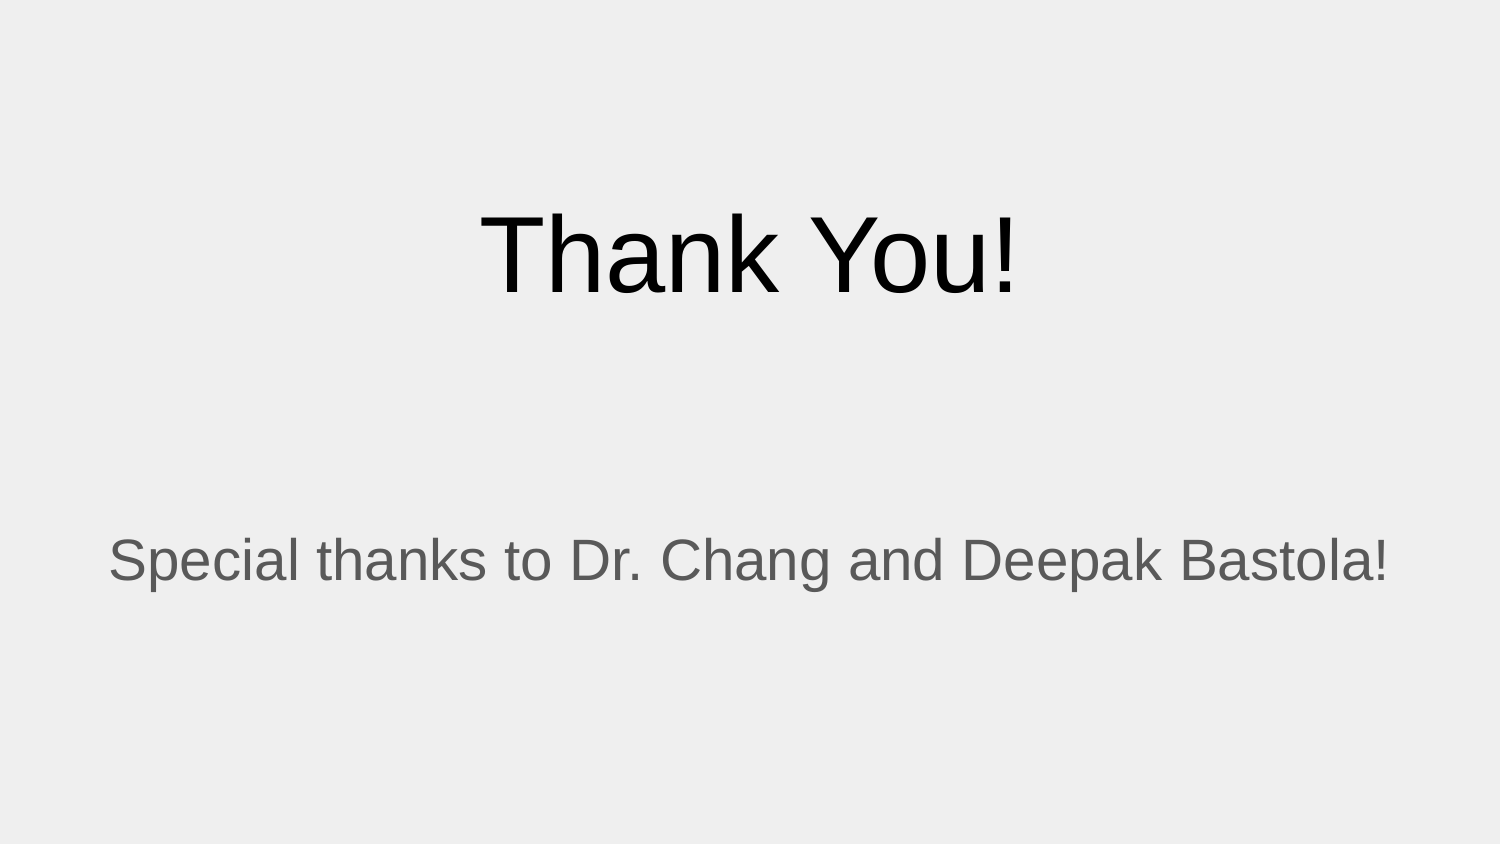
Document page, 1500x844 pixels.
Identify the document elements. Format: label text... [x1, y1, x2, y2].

title Thank You! [51, 122, 1449, 459]
subtitle Special thanks to Dr. Chang and Deepak Bastola! [51, 507, 1449, 638]
